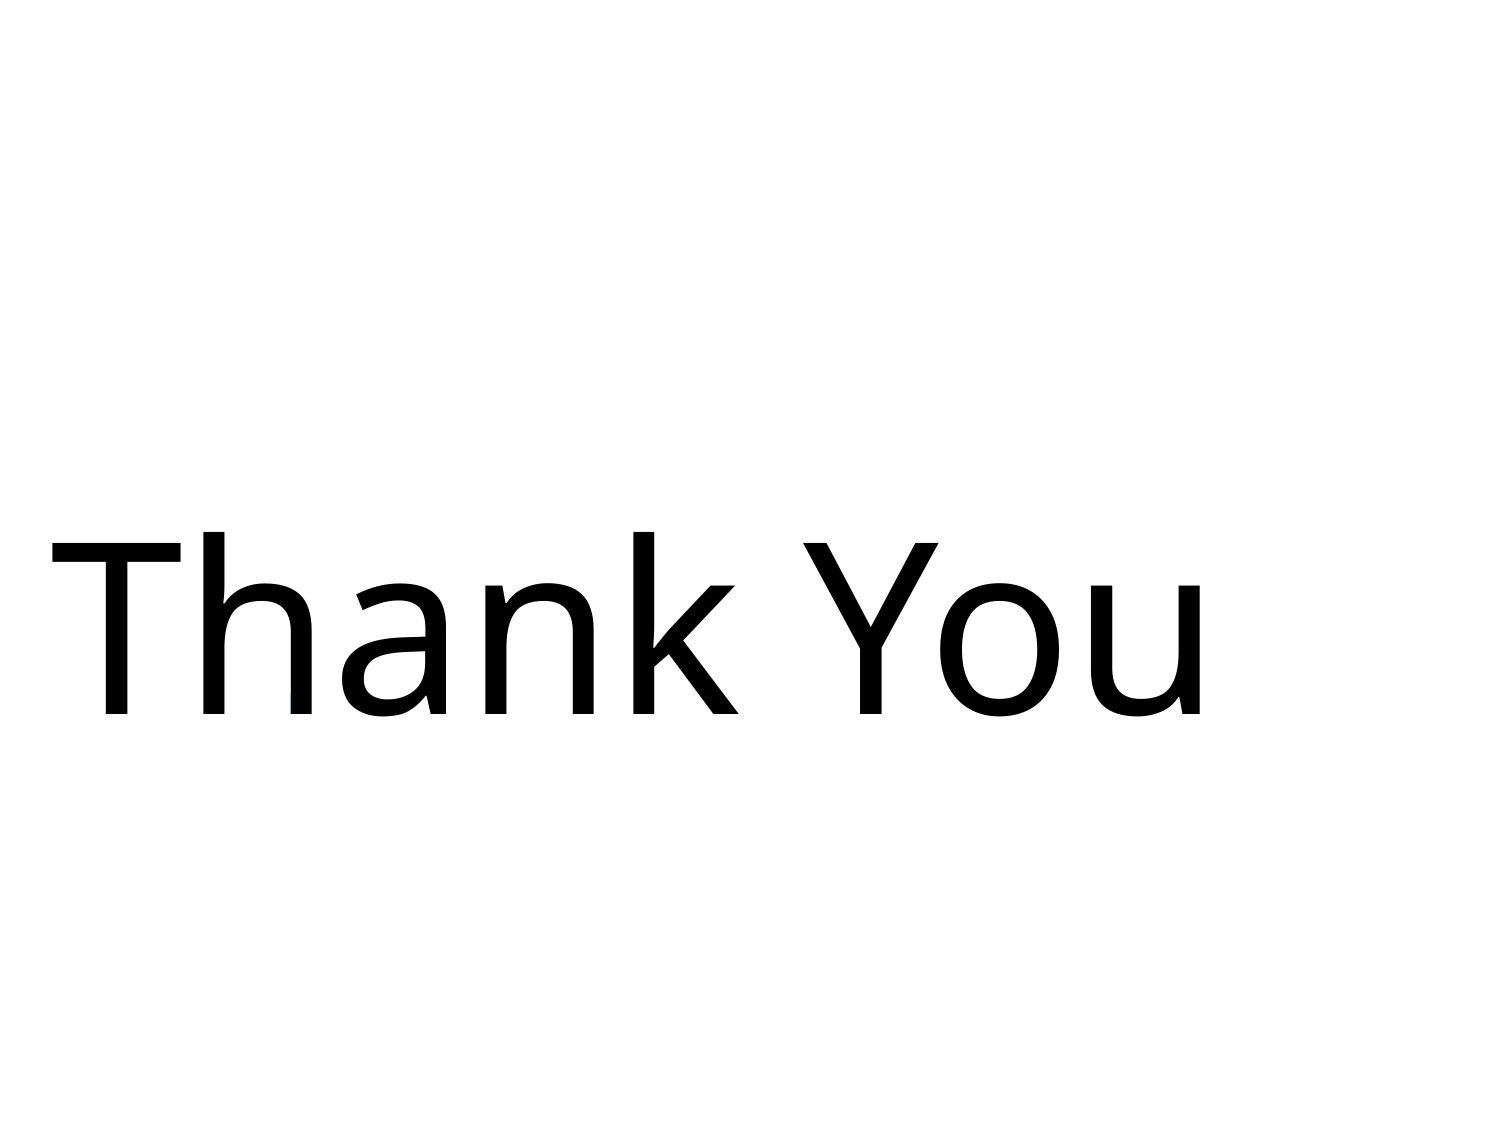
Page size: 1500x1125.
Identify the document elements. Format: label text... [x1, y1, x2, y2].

text_box [15, 443, 1479, 753]
text_box Thank You [35, 467, 1500, 771]
